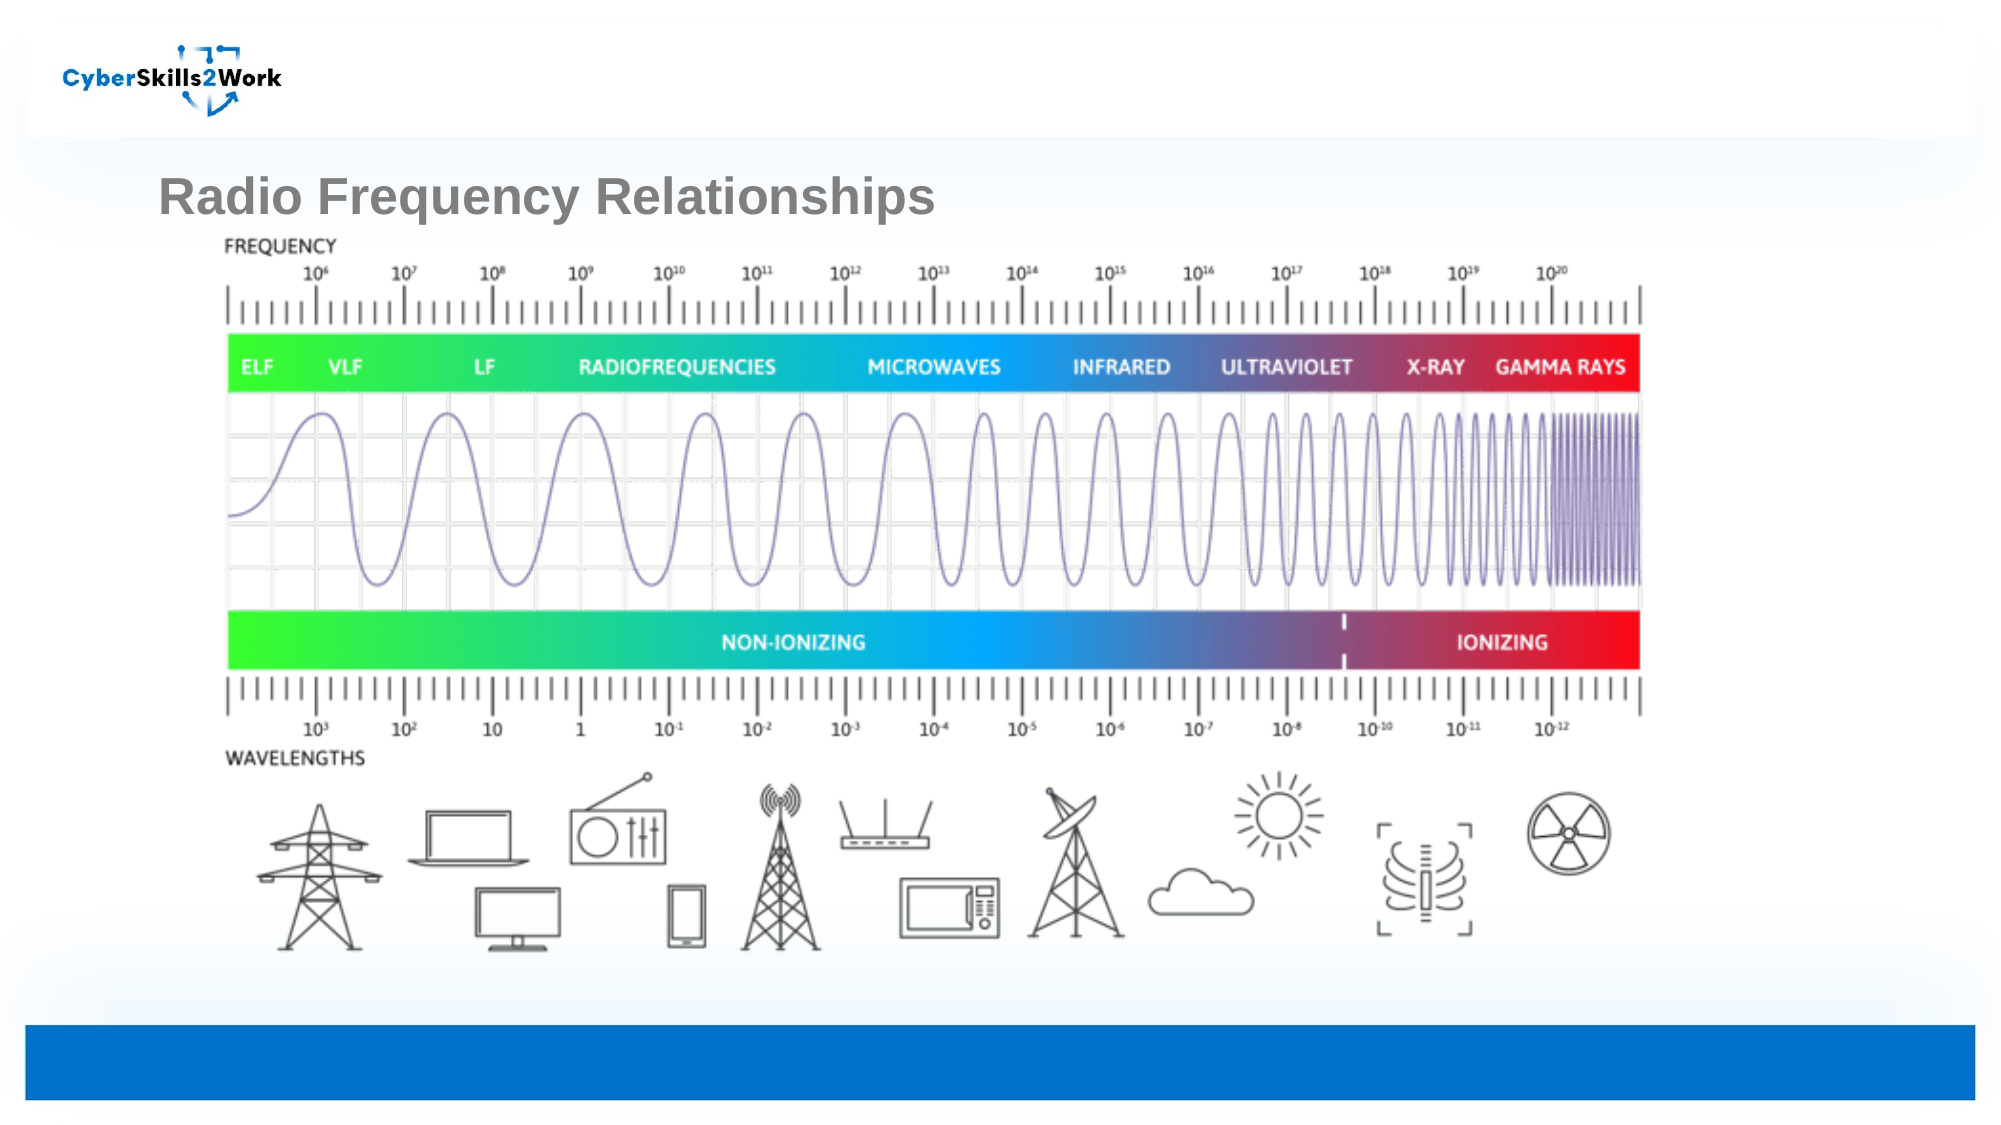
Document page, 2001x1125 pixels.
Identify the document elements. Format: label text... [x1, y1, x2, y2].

picture [0, 0, 2000, 1125]
text_box Radio Frequency Relationships [158, 161, 1896, 225]
